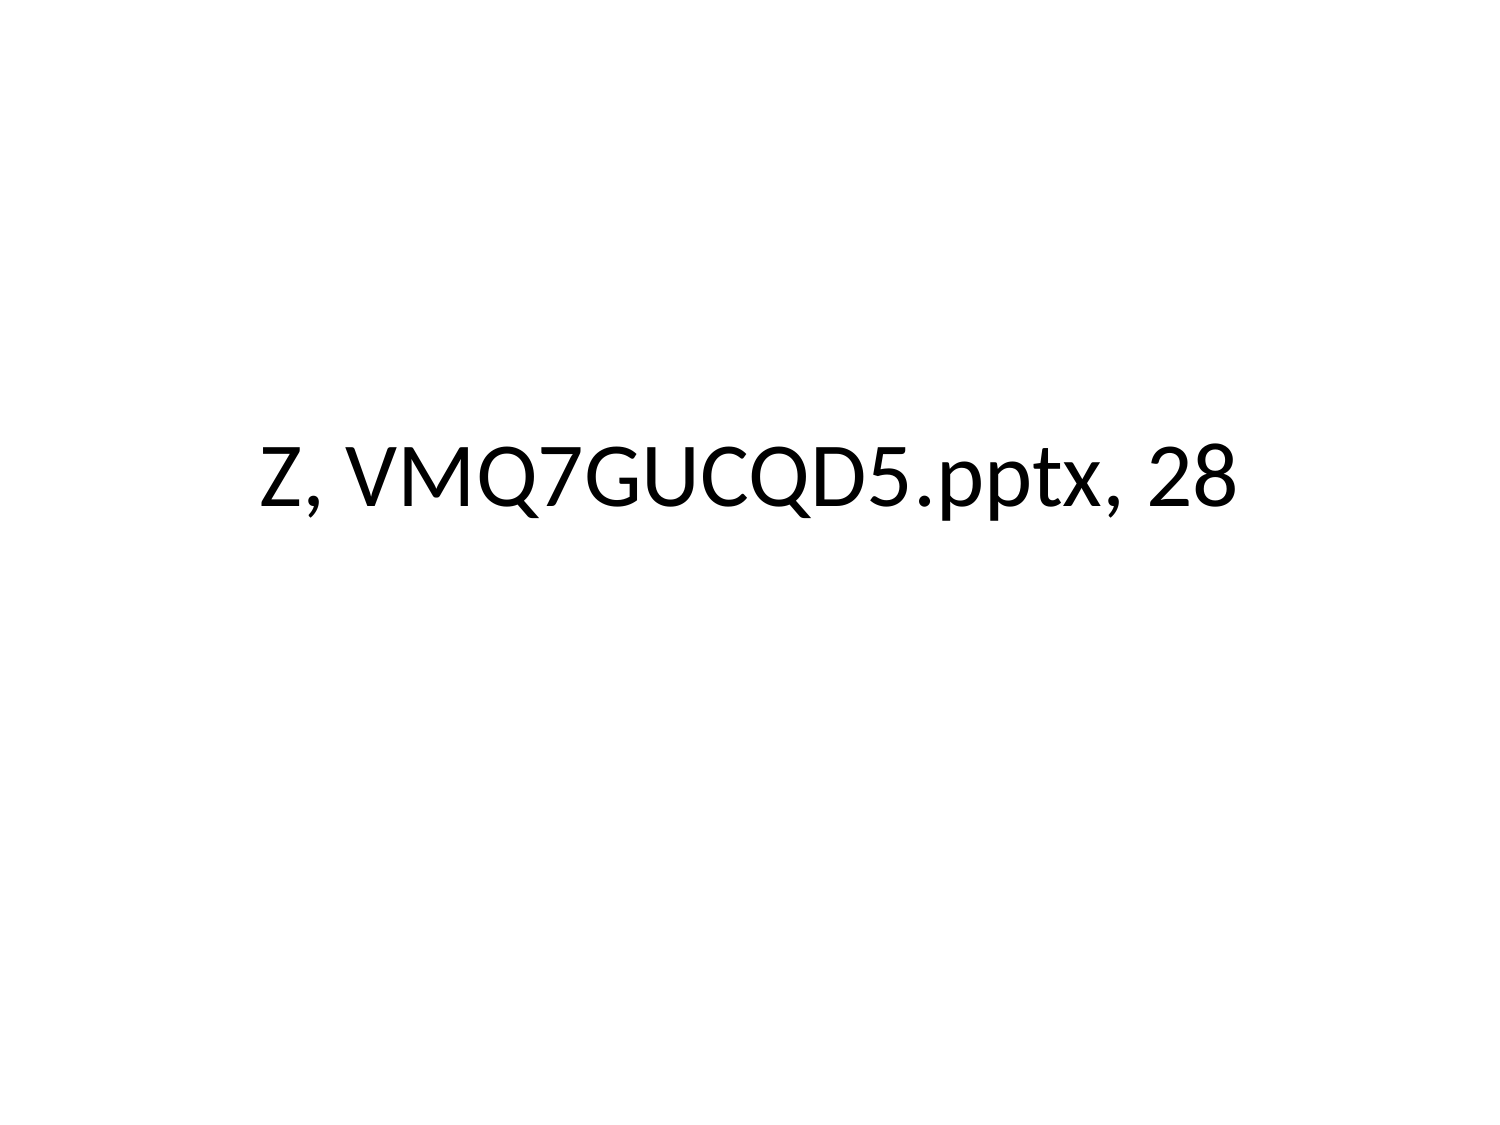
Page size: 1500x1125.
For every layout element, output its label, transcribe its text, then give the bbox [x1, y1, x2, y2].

title Z, VMQ7GUCQD5.pptx, 28 [112, 349, 1388, 591]
